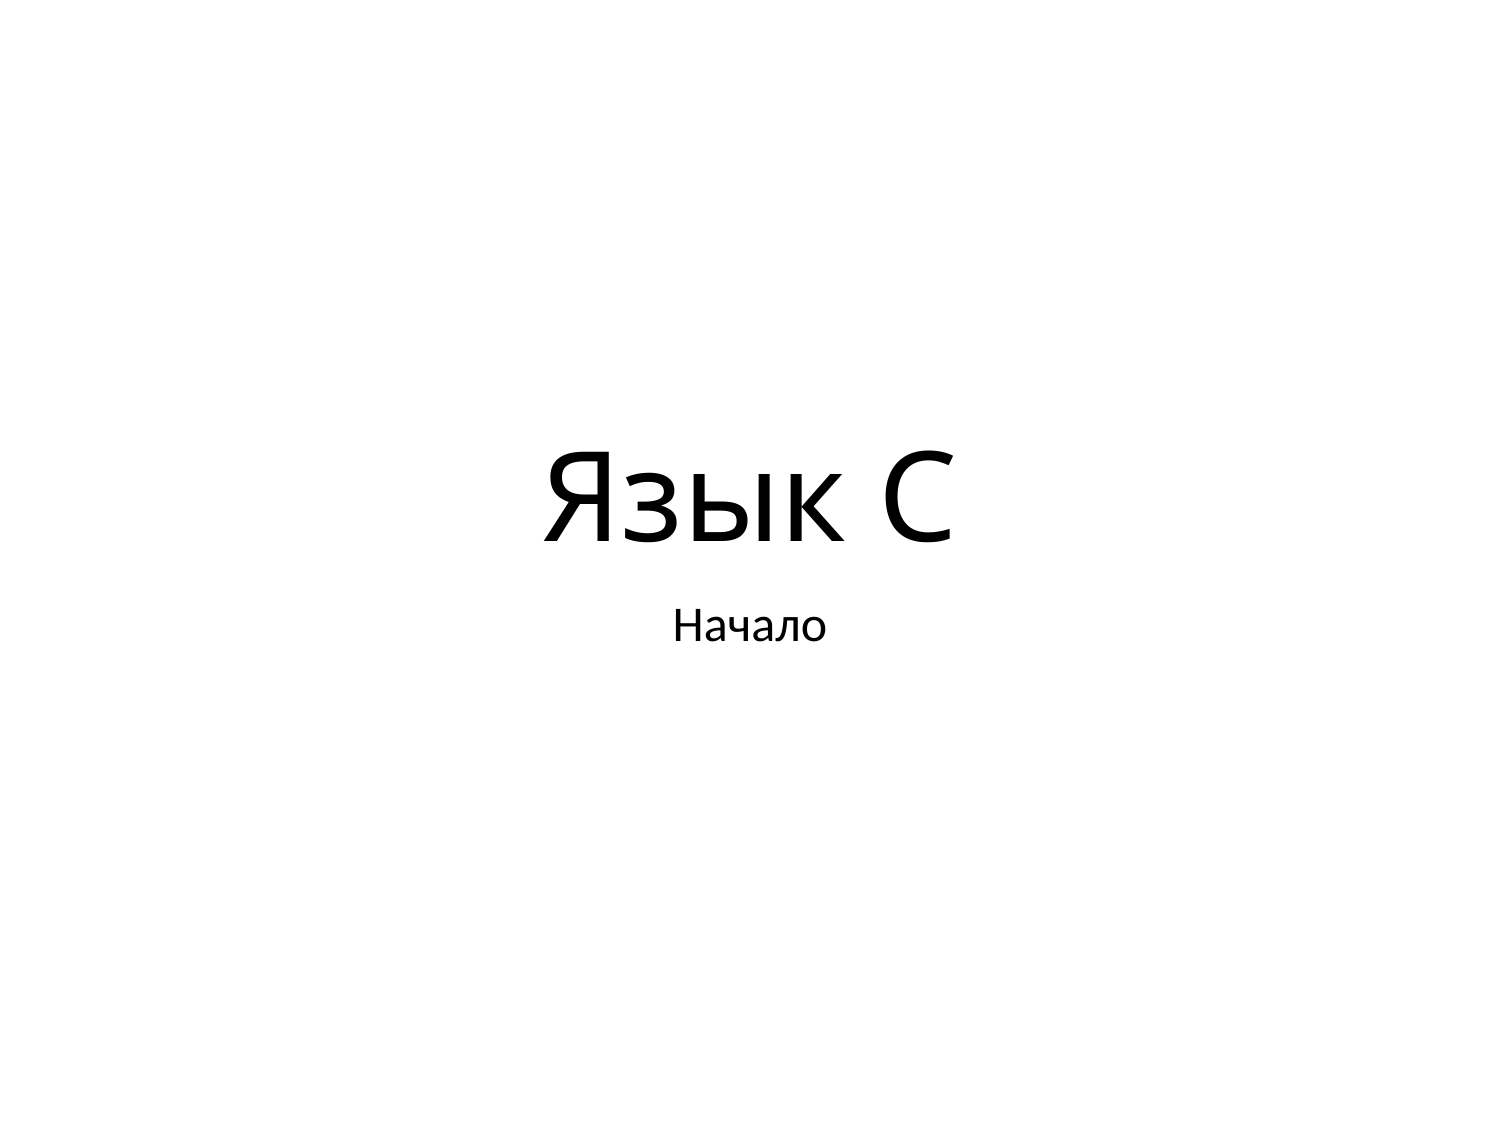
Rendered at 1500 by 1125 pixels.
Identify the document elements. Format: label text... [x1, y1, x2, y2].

subtitle Начало [187, 590, 1313, 863]
title Язык С [112, 184, 1388, 576]
